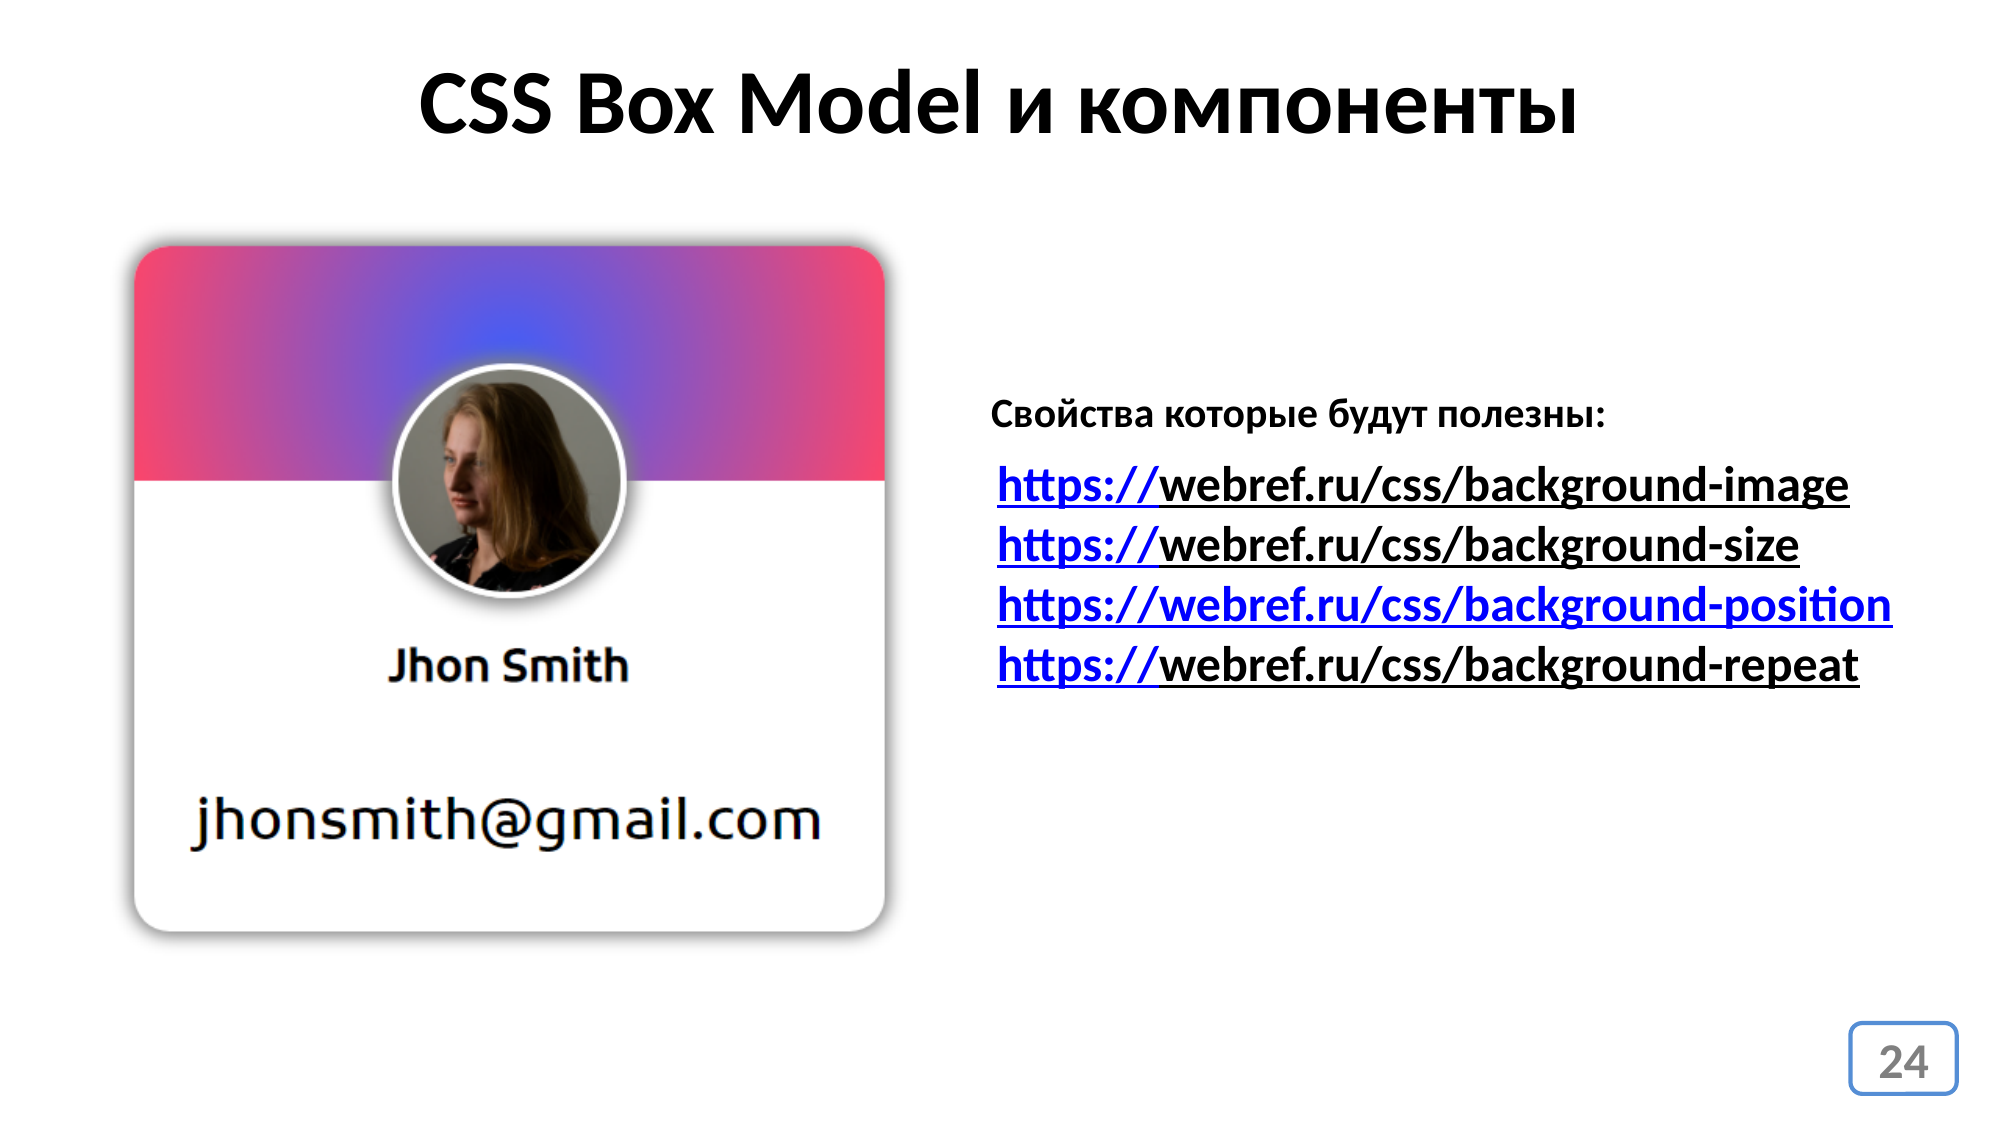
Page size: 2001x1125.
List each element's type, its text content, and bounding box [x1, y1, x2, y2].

text_box https://webref.ru/css/background-image https://webref.ru/css/background-size https://webref.ru/css/background-position https://webref.ru/css/background-repeat [982, 444, 1908, 760]
text_box Свойства которые будут полезны: [976, 378, 1686, 444]
picture [66, 201, 953, 982]
text_box 24 [1848, 1020, 1959, 1096]
text_box CSS Box Model и компоненты [0, 34, 2000, 160]
